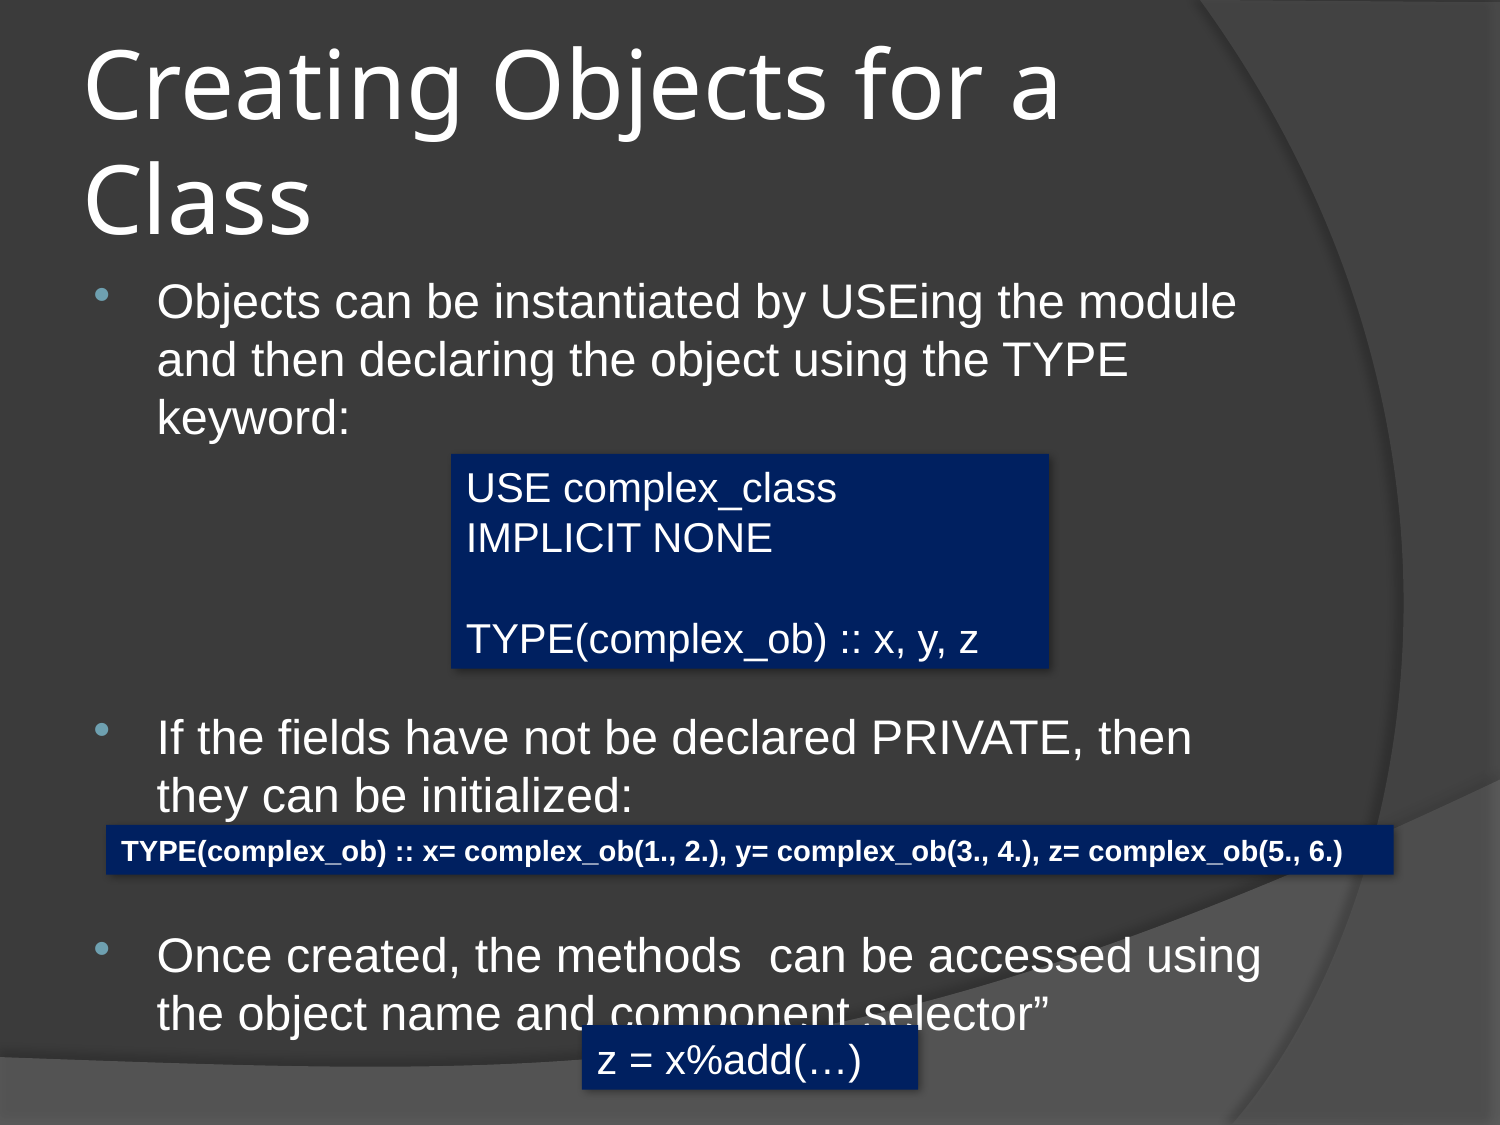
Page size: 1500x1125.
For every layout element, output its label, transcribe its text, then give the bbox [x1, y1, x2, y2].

list Objects can be instantiated by USEing the module and then declaring the object using the TYPE keyword: If the fields have not be declared PRIVATE, then they can be initialized: Once created, the methods can be accessed using the object name and component selector” [75, 262, 1300, 987]
title Creating Objects for a Class [75, 45, 1300, 233]
text_box TYPE(complex_ob) :: x= complex_ob(1., 2.), y= complex_ob(3., 4.), z= complex_ob(5., 6.) [106, 824, 1394, 875]
footer [75, 987, 1425, 1103]
text_box USE complex_class IMPLICIT NONE TYPE(complex_ob) :: x, y, z [451, 453, 1049, 669]
